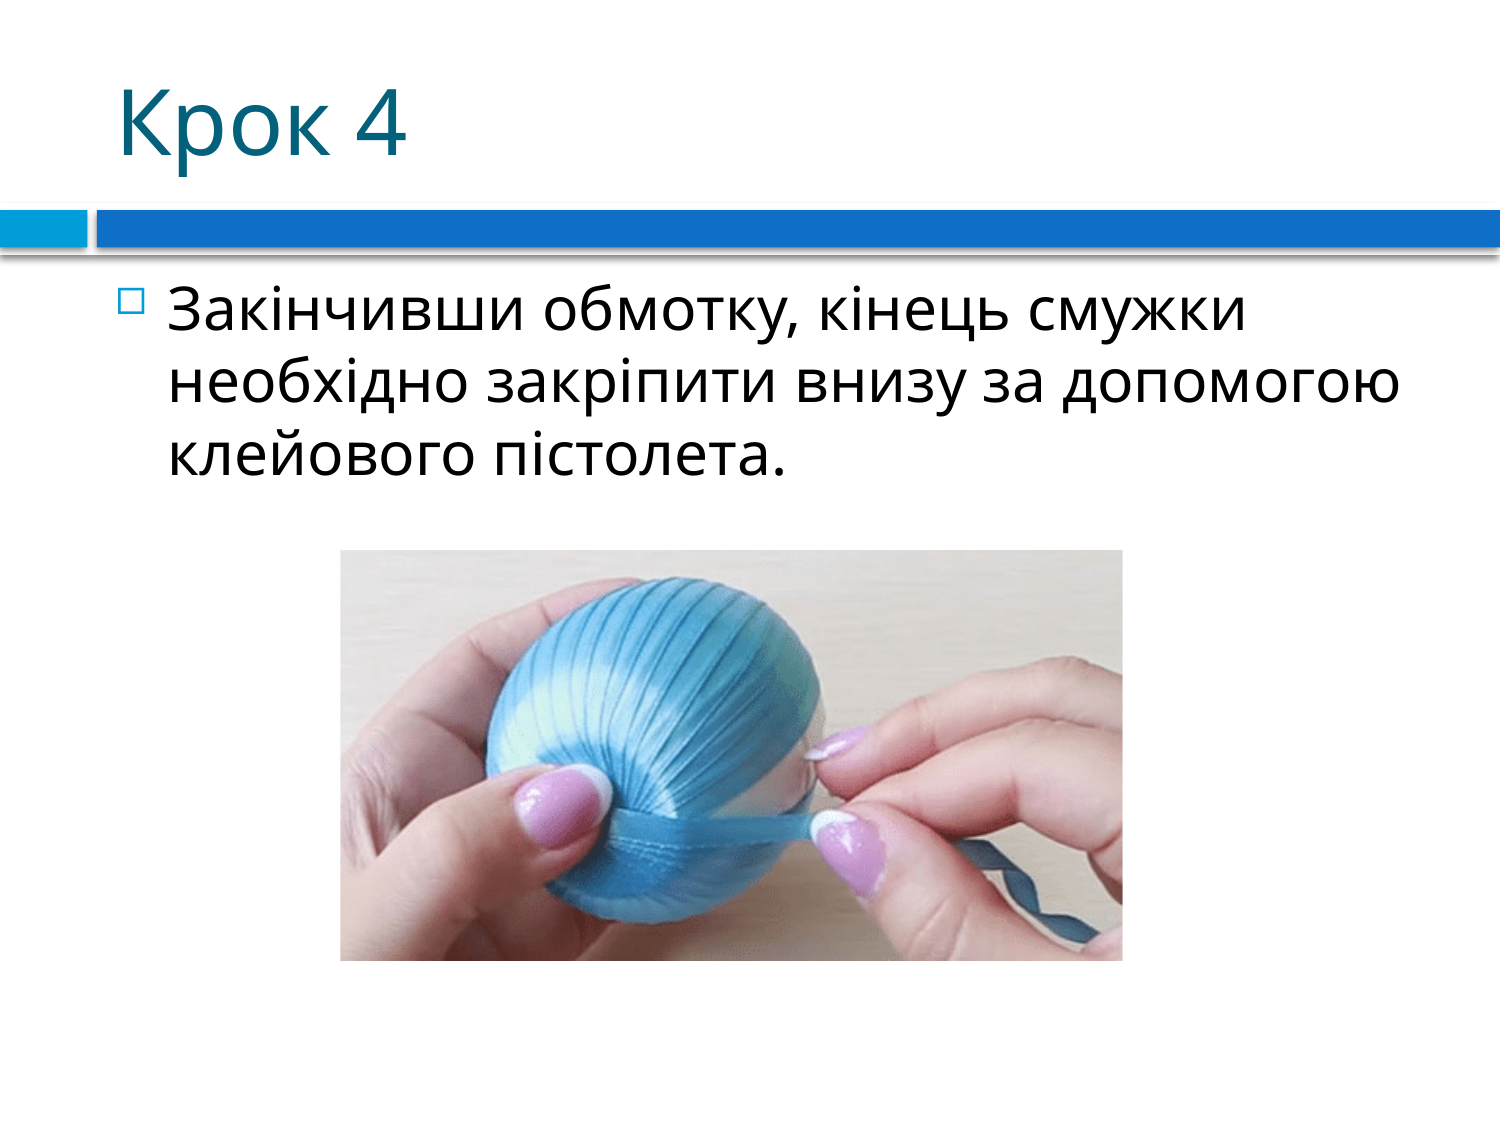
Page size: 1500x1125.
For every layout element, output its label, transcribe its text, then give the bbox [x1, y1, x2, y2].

list Закінчивши обмотку, кінець смужки необхідно закріпити внизу за допомогою клейового пістолета. [100, 262, 1438, 1000]
picture [339, 550, 1127, 961]
title Крок 4 [100, 37, 1438, 200]
